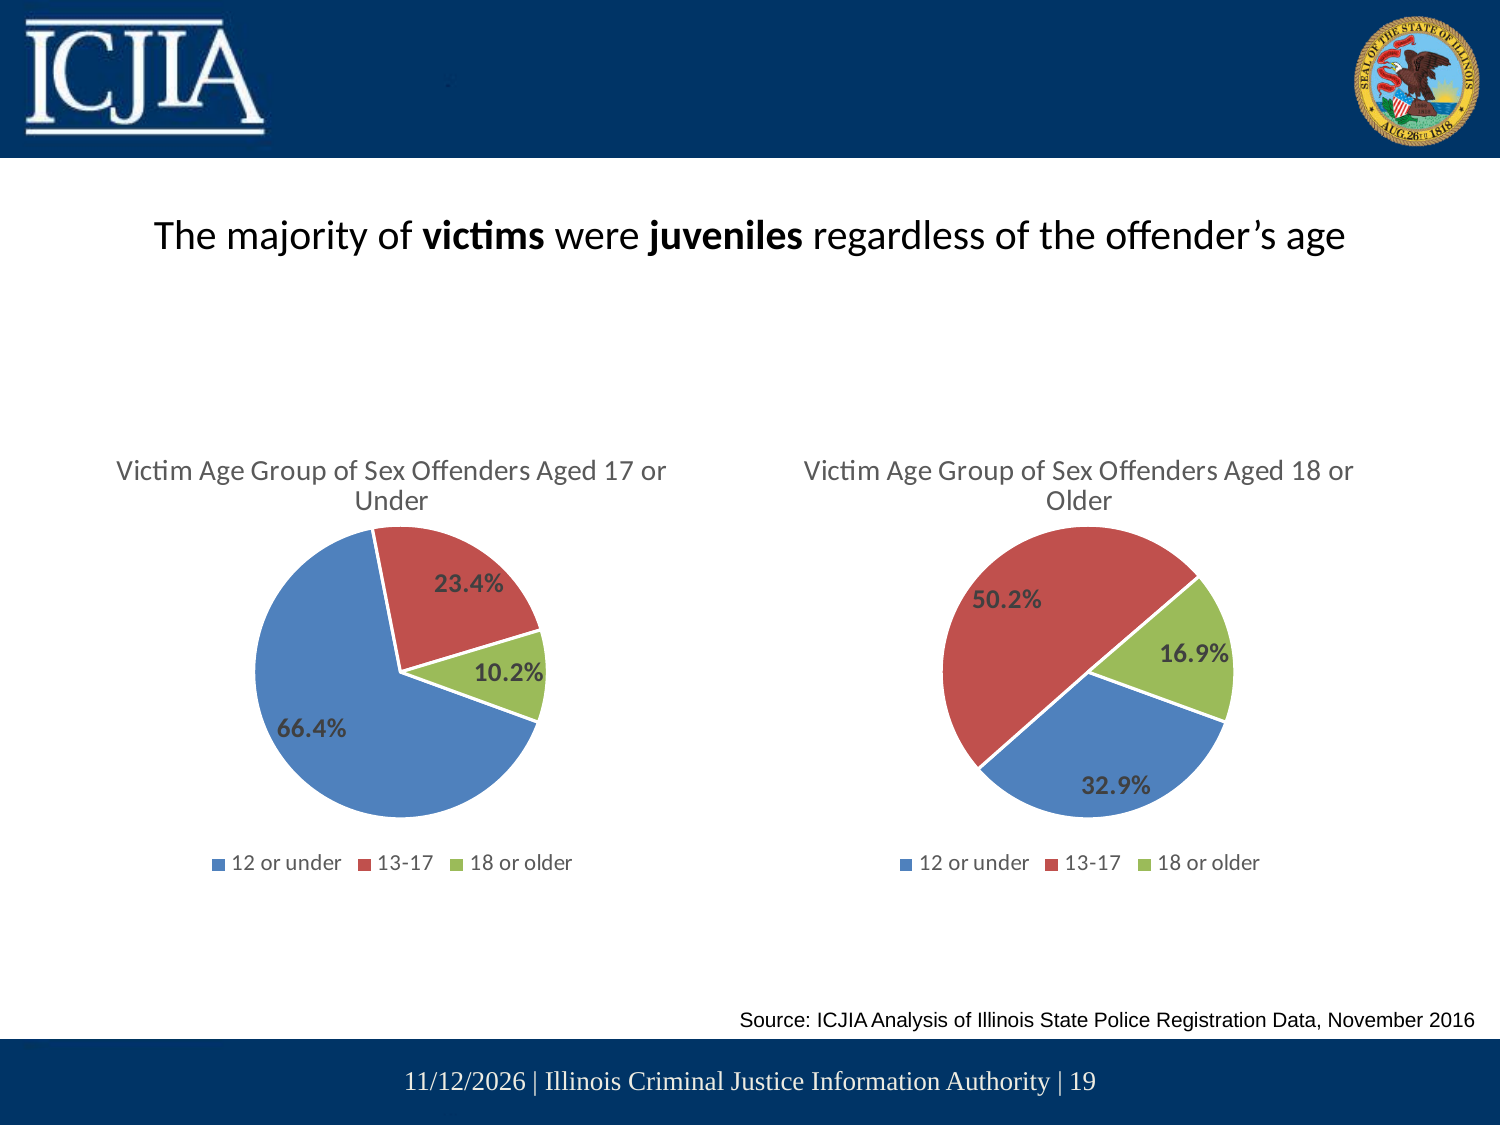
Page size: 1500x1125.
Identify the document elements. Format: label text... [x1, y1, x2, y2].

text_box The majority of victims were juveniles regardless of the offender’s age [62, 200, 1438, 265]
picture [0, 0, 1500, 158]
chart [0, 432, 1473, 883]
text_box Source: ICJIA Analysis of Illinois State Police Registration Data, November 2016 [724, 998, 1500, 1039]
picture [0, 1039, 1500, 1125]
footer 12/5/16 | Illinois Criminal Justice Information Authority | 19 [300, 1050, 1200, 1110]
